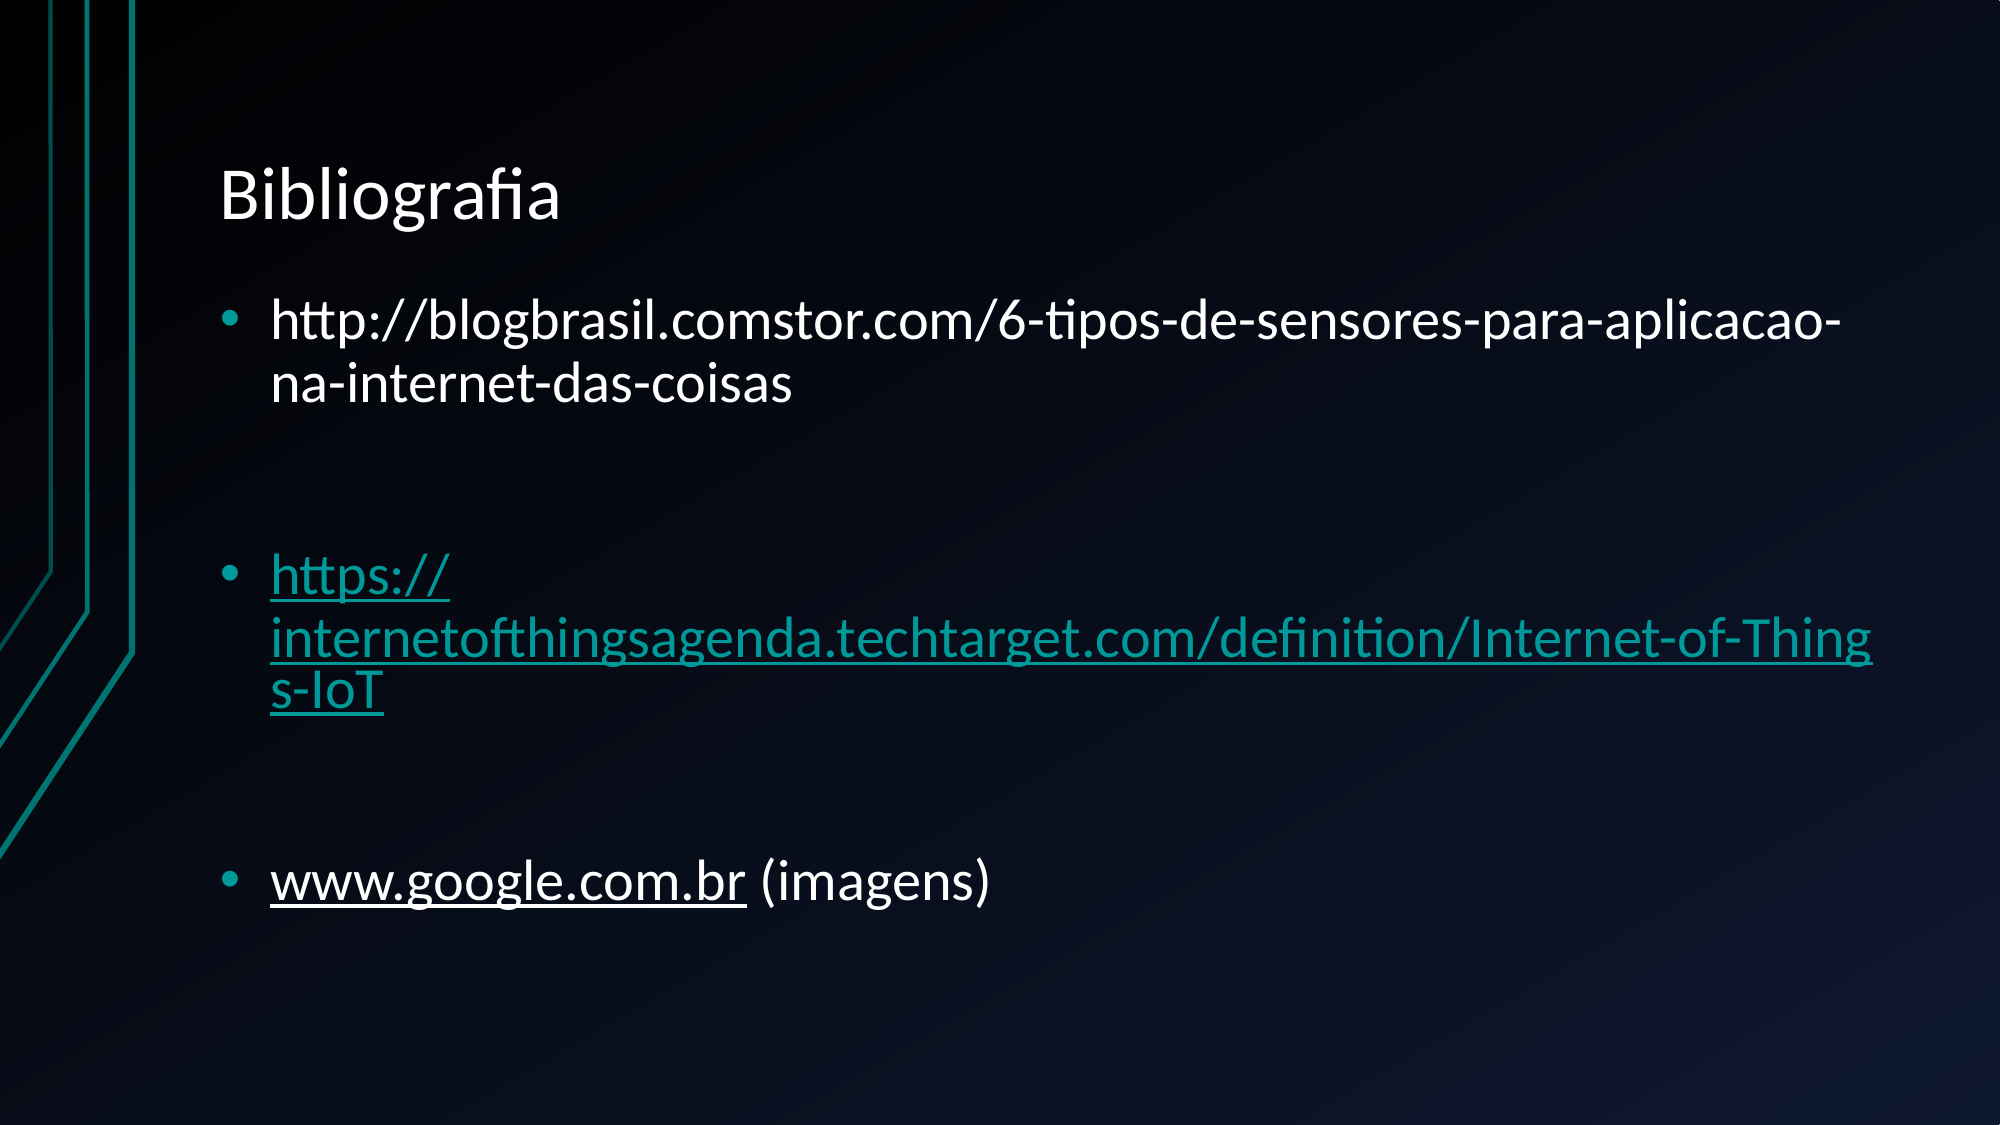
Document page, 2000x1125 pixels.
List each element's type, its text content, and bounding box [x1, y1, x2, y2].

title Bibliografia [199, 45, 1900, 246]
list http://blogbrasil.comstor.com/6-tipos-de-sensores-para-aplicacao-na-internet-das-coisas https://internetofthingsagenda.techtarget.com/definition/Internet-of-Things-IoT www.google.com.br (imagens) [199, 279, 1900, 1012]
